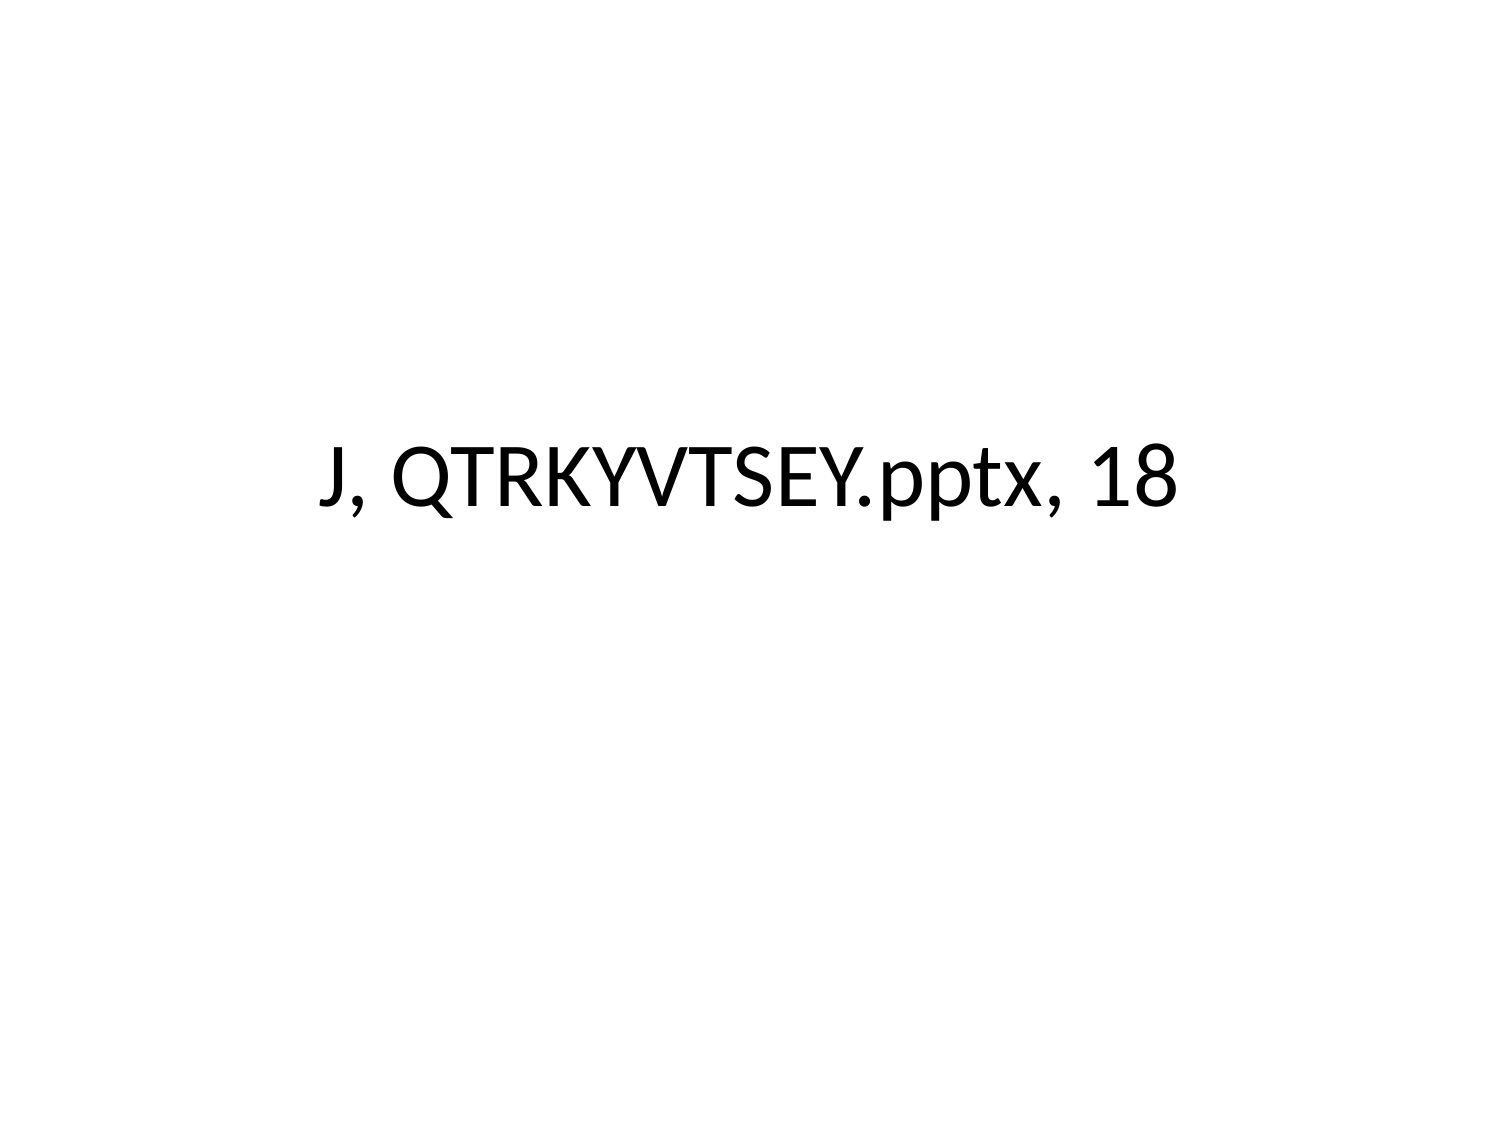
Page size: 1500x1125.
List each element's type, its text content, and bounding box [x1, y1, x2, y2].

title J, QTRKYVTSEY.pptx, 18 [112, 349, 1388, 591]
